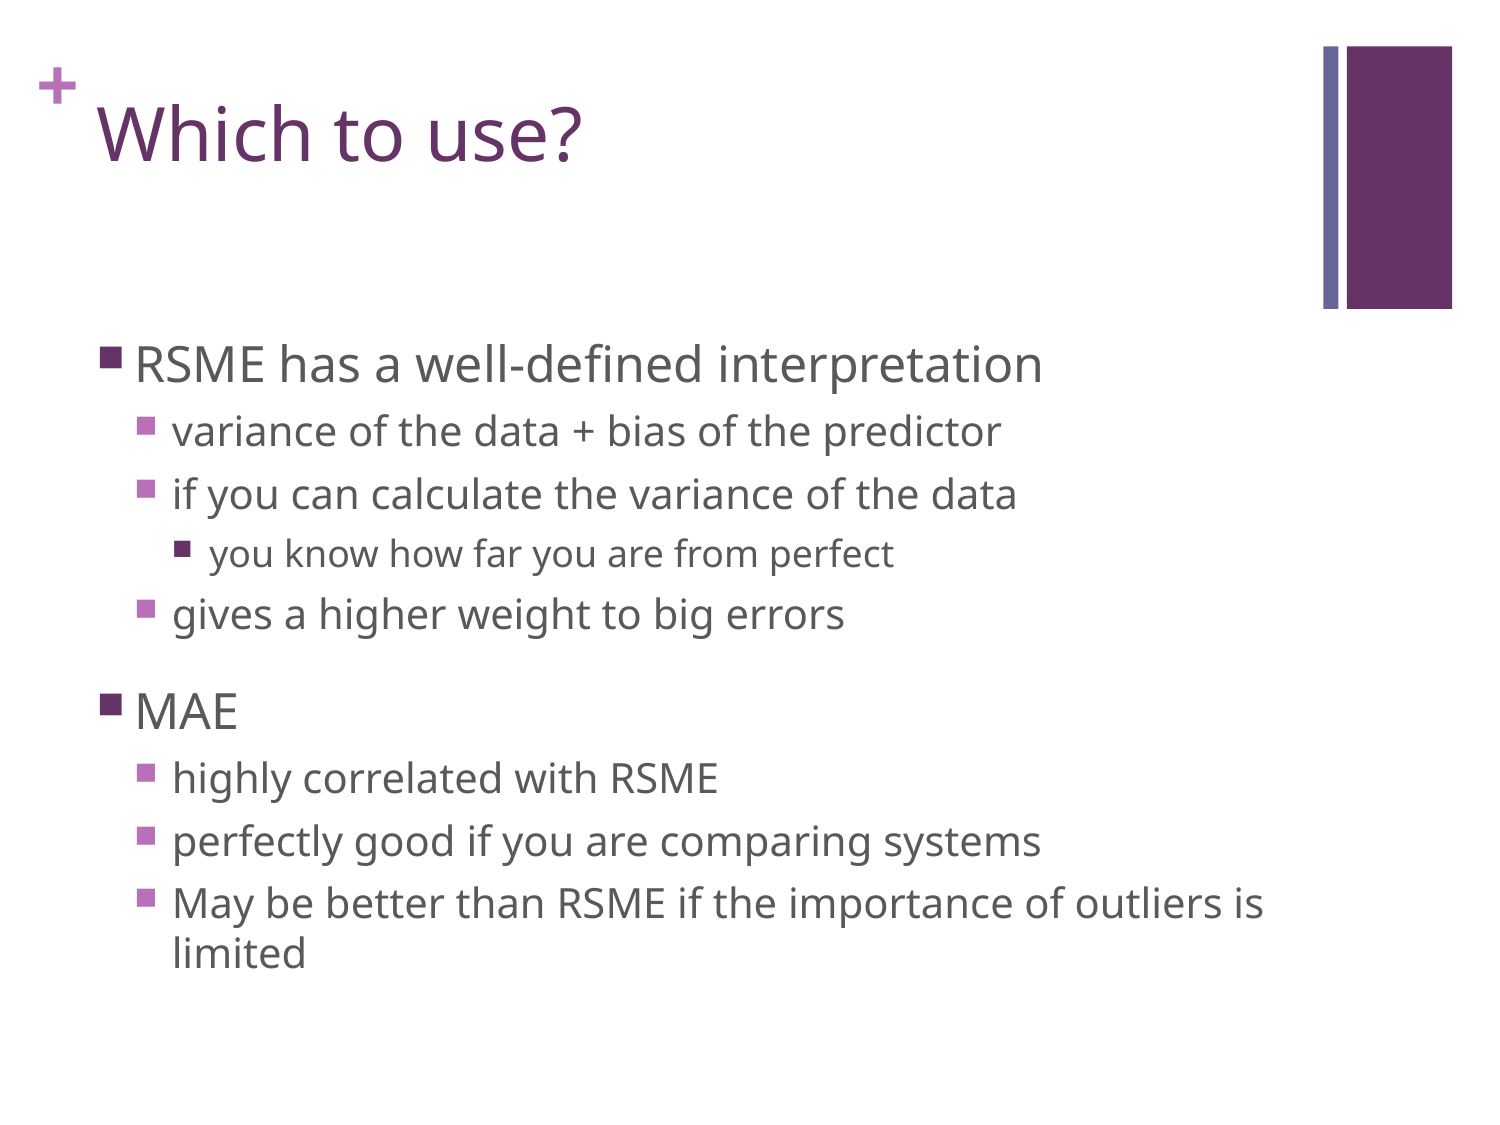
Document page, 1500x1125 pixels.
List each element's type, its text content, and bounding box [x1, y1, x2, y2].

title Which to use? [81, 79, 1322, 263]
list RSME has a well-defined interpretation variance of the data + bias of the predictor if you can calculate the variance of the data you know how far you are from perfect gives a higher weight to big errors MAE highly correlated with RSME perfectly good if you are comparing systems May be better than RSME if the importance of outliers is limited [81, 324, 1322, 1005]
